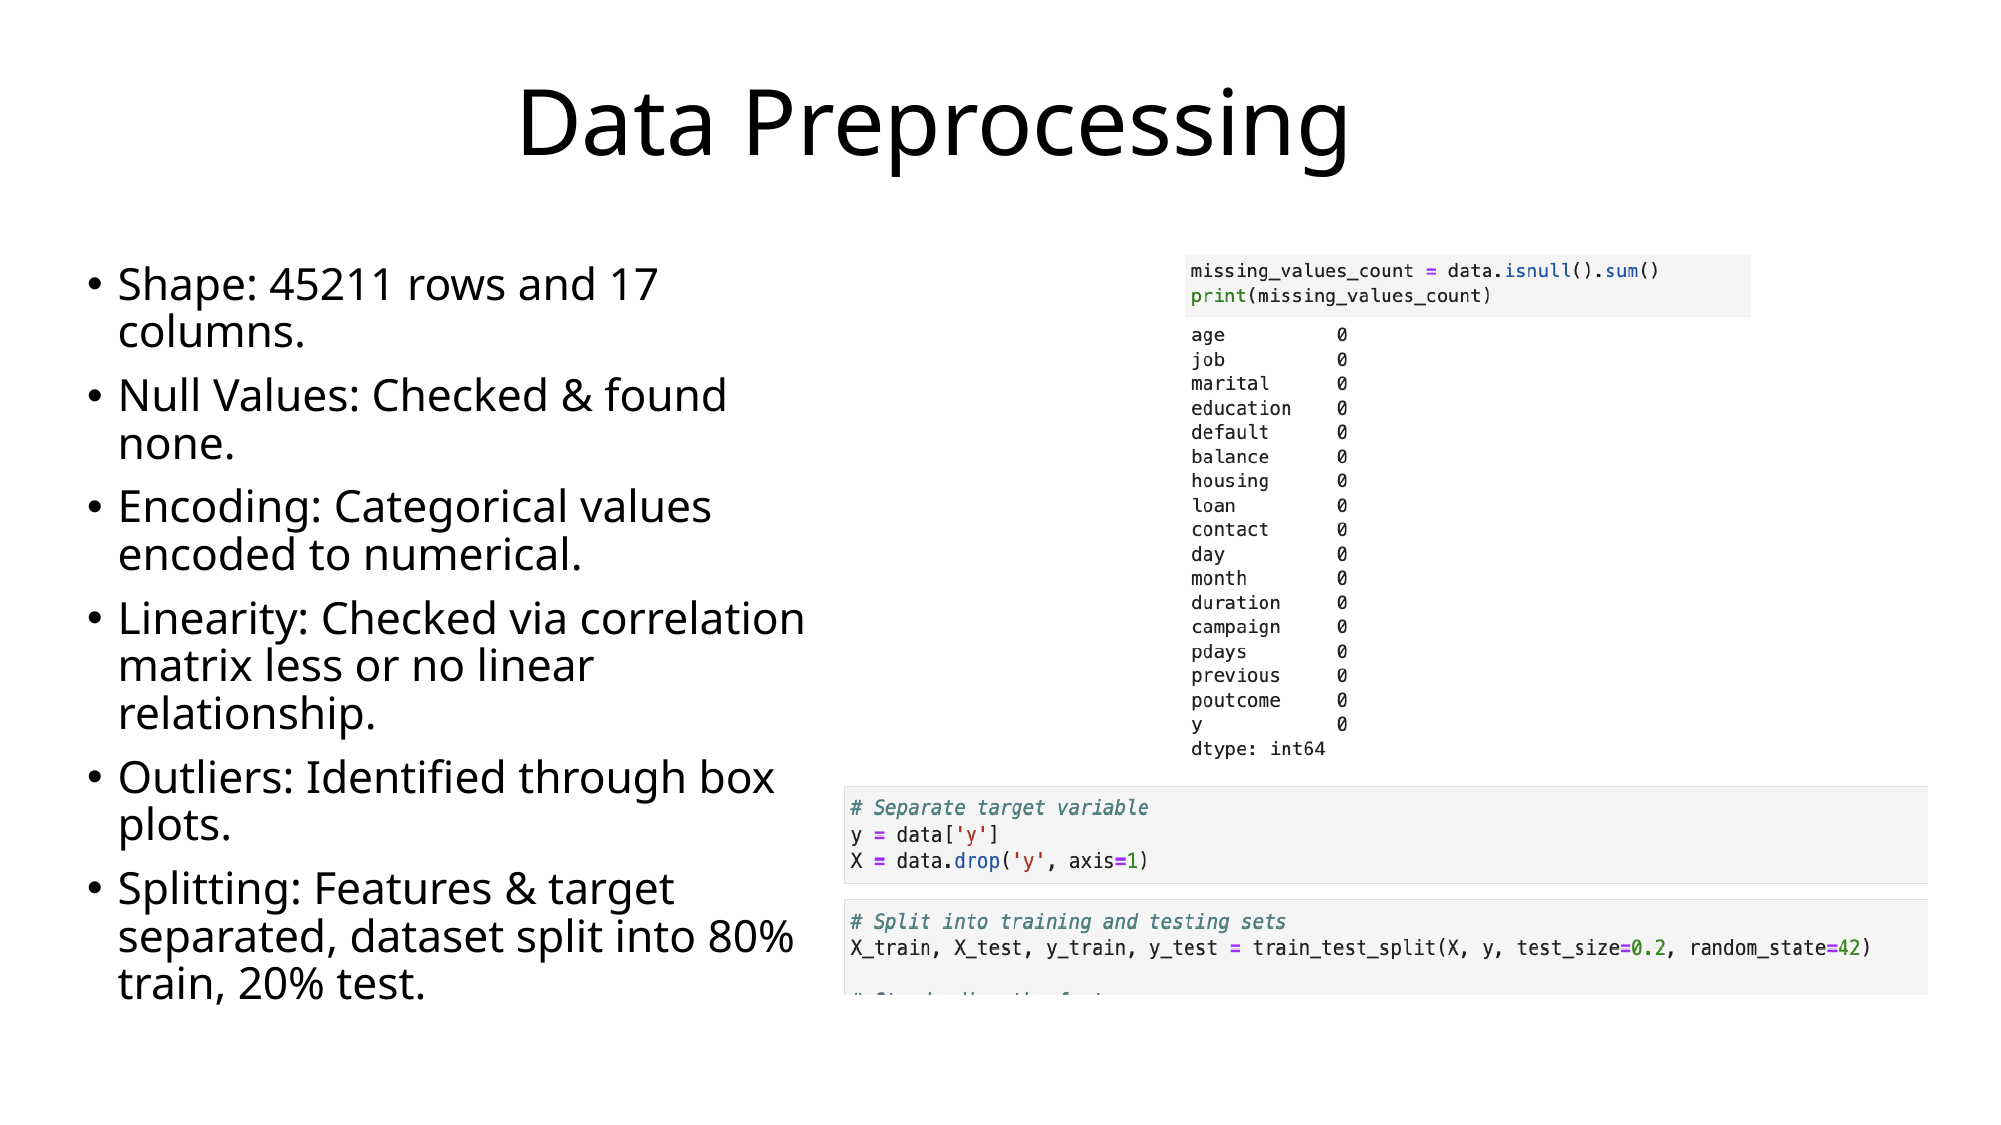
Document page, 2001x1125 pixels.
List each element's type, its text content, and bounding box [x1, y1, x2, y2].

list Shape: 45211 rows and 17 columns. Null Values: Checked & found none. Encoding: Categorical values encoded to numerical. Linearity: Checked via correlation matrix less or no linear relationship. Outliers: Identified through box plots. Splitting: Features & target separated, dataset split into 80% train, 20% test. [71, 254, 842, 1023]
picture [841, 254, 1928, 995]
title Data Preprocessing [71, 17, 1797, 235]
